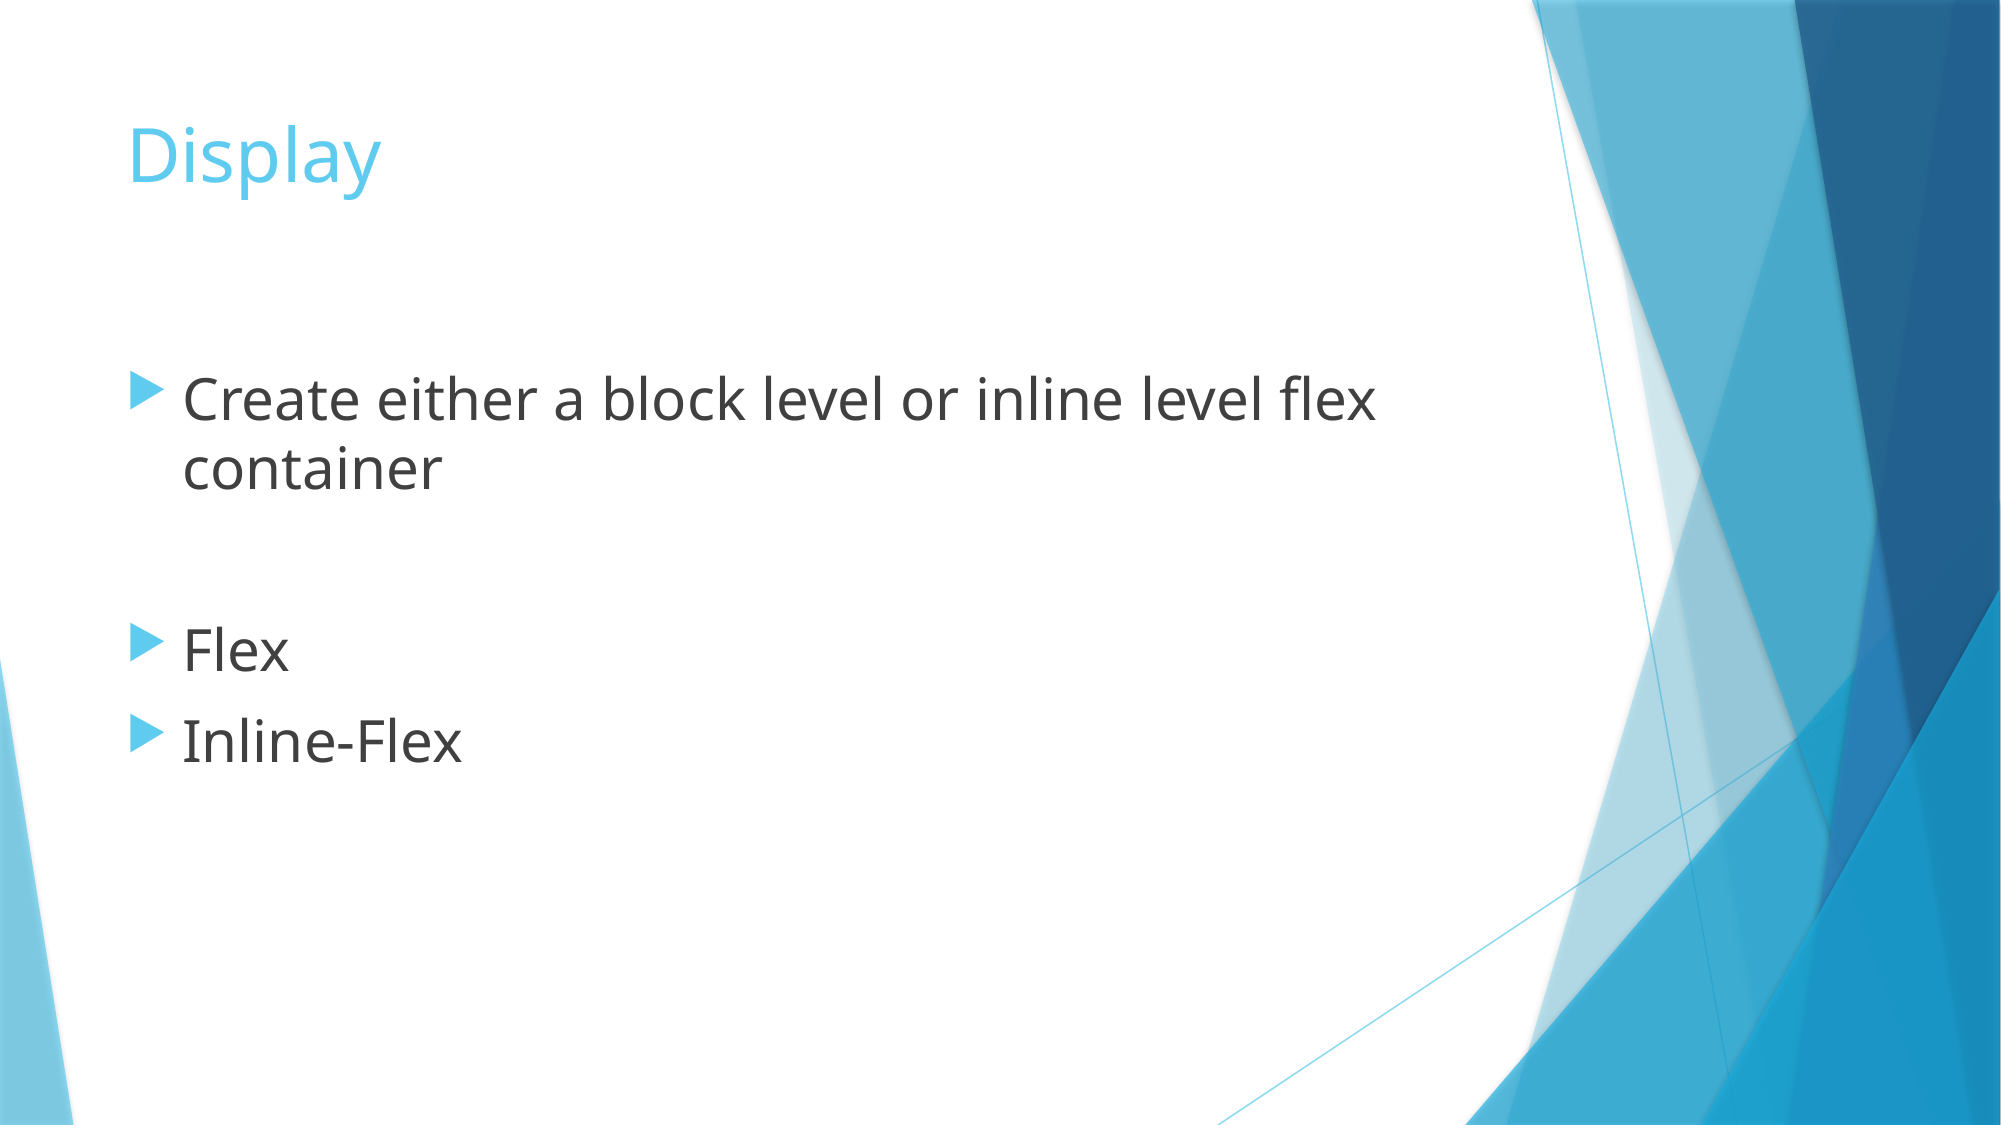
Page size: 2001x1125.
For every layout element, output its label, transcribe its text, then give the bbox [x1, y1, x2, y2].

title Display [111, 99, 1522, 317]
list Create either a block level or inline level flex container Flex Inline-Flex [111, 354, 1522, 992]
